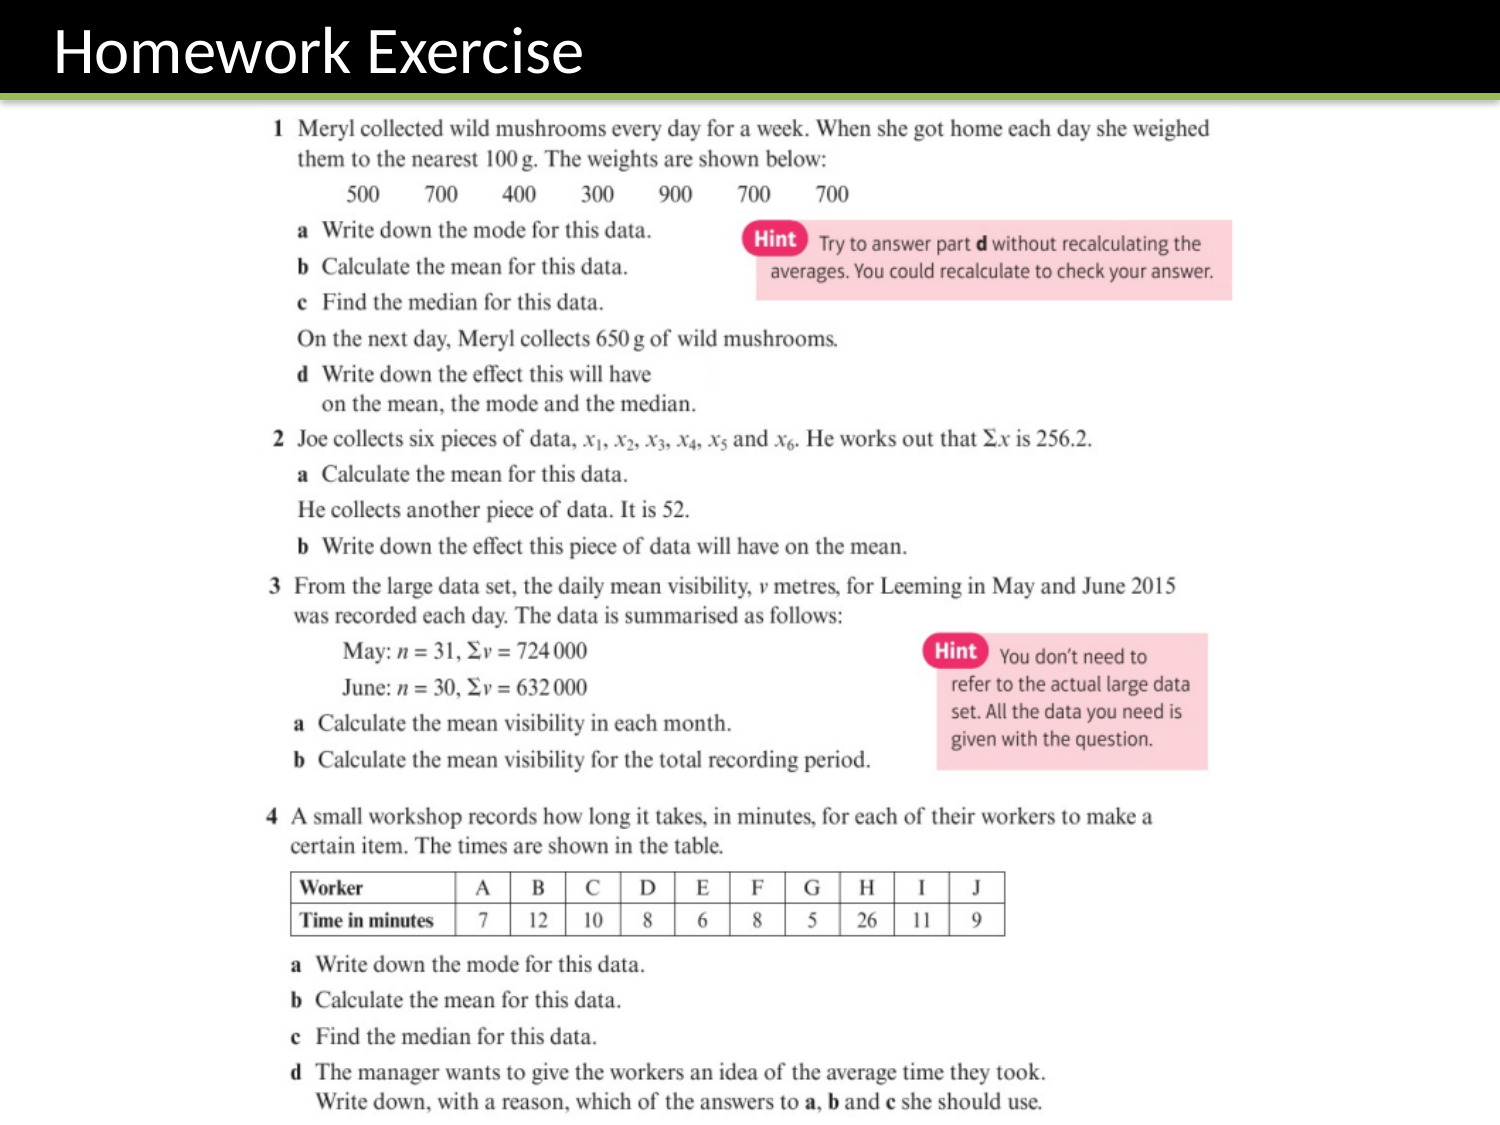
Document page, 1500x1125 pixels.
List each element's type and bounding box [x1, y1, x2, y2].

text_box [0, 0, 1500, 99]
picture [261, 108, 1238, 1118]
